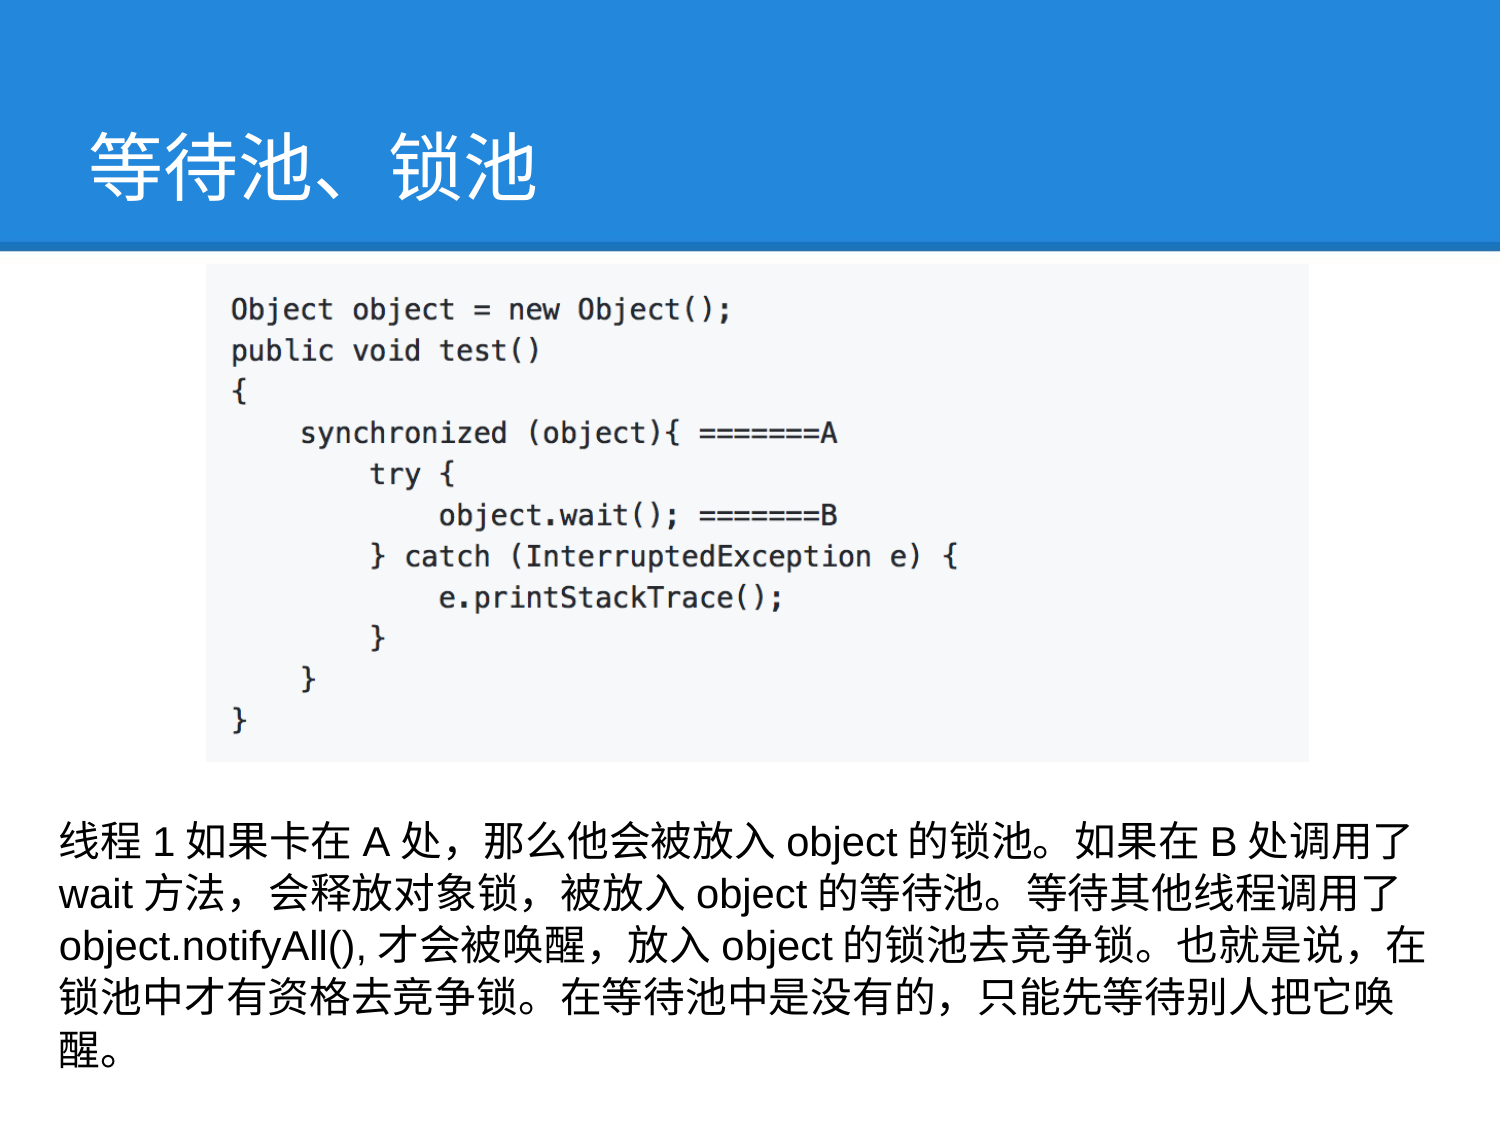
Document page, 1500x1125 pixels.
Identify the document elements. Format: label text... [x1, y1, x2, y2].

picture [206, 264, 1309, 763]
text_box [0, 0, 1500, 1125]
text_box 等待池、锁池 [89, 135, 704, 211]
text_box 线程1如果卡在A处，那么他会被放入object的锁池。如果在B处调用了wait方法，会释放对象锁，被放入object的等待池。等待其他线程调用了object.notifyAll(),才会被唤醒，放入object的锁池去竞争锁。也就是说，在锁池中才有资格去竞争锁。在等待池中是没有的，只能先等待别人把它唤醒。 [58, 812, 1442, 1074]
